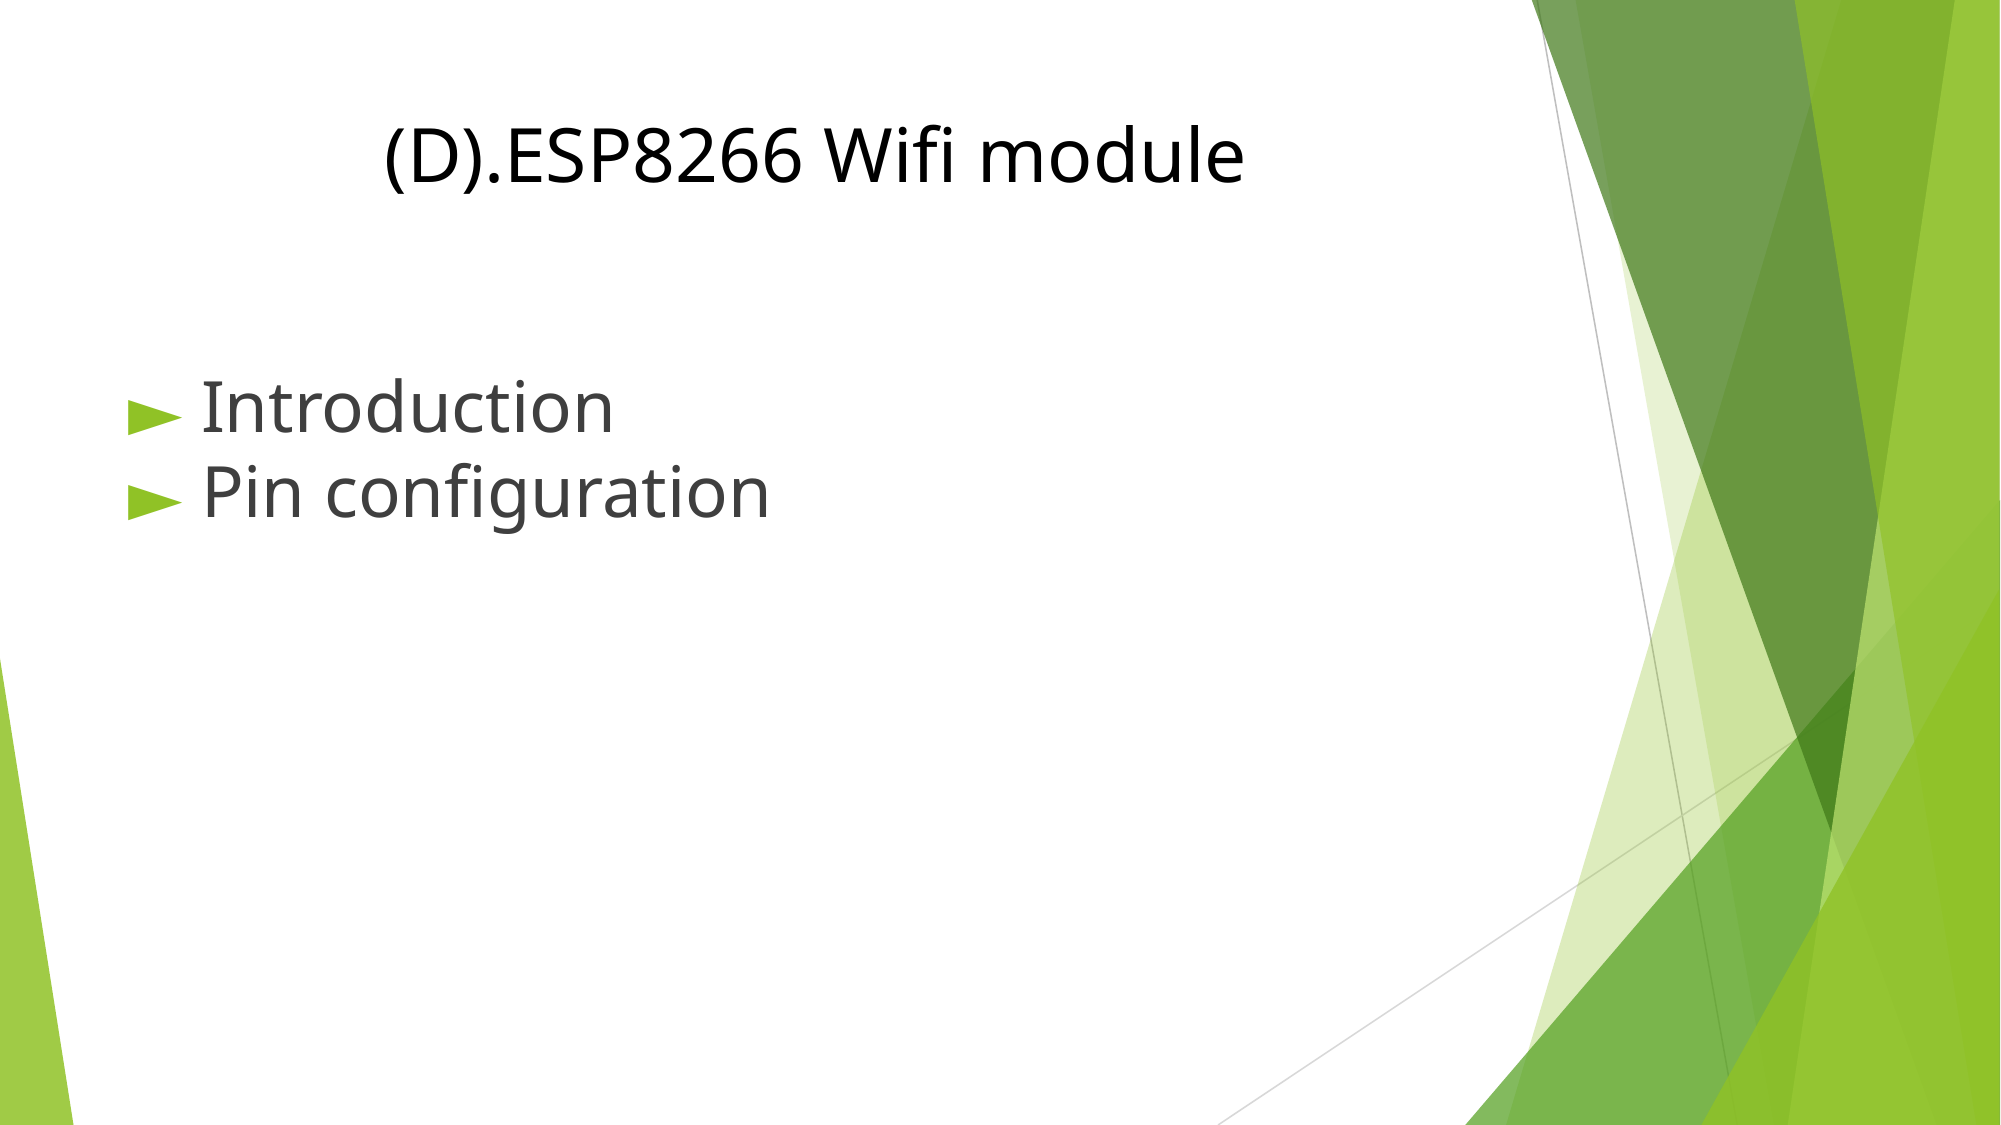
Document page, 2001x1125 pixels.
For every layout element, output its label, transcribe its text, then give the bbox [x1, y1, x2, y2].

list Introduction Pin configuration [111, 354, 1522, 992]
title (D).ESP8266 Wifi module [111, 99, 1522, 317]
